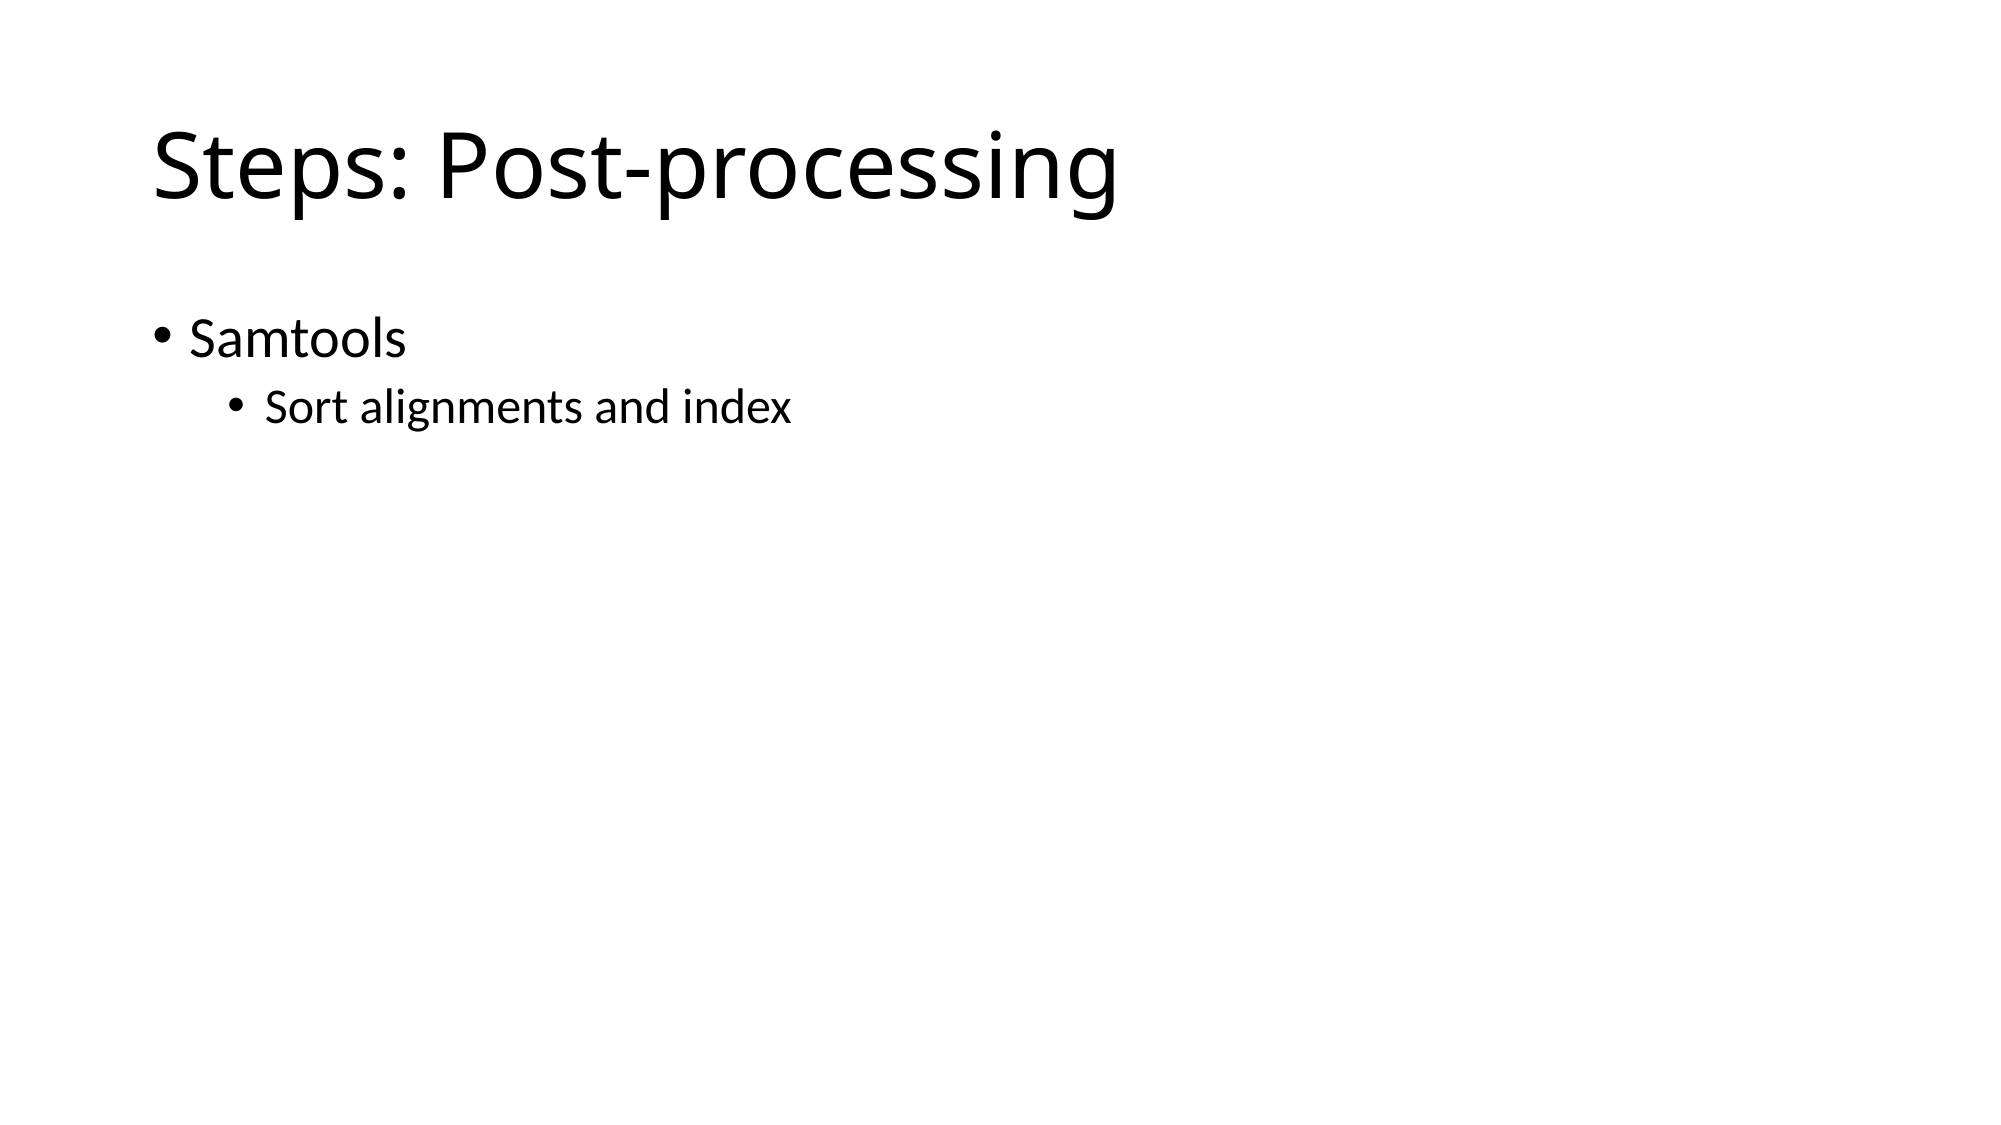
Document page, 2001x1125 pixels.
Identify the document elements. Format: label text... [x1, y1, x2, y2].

title Steps: Post-processing [137, 59, 1863, 278]
list Samtools Sort alignments and index [137, 299, 1863, 1014]
